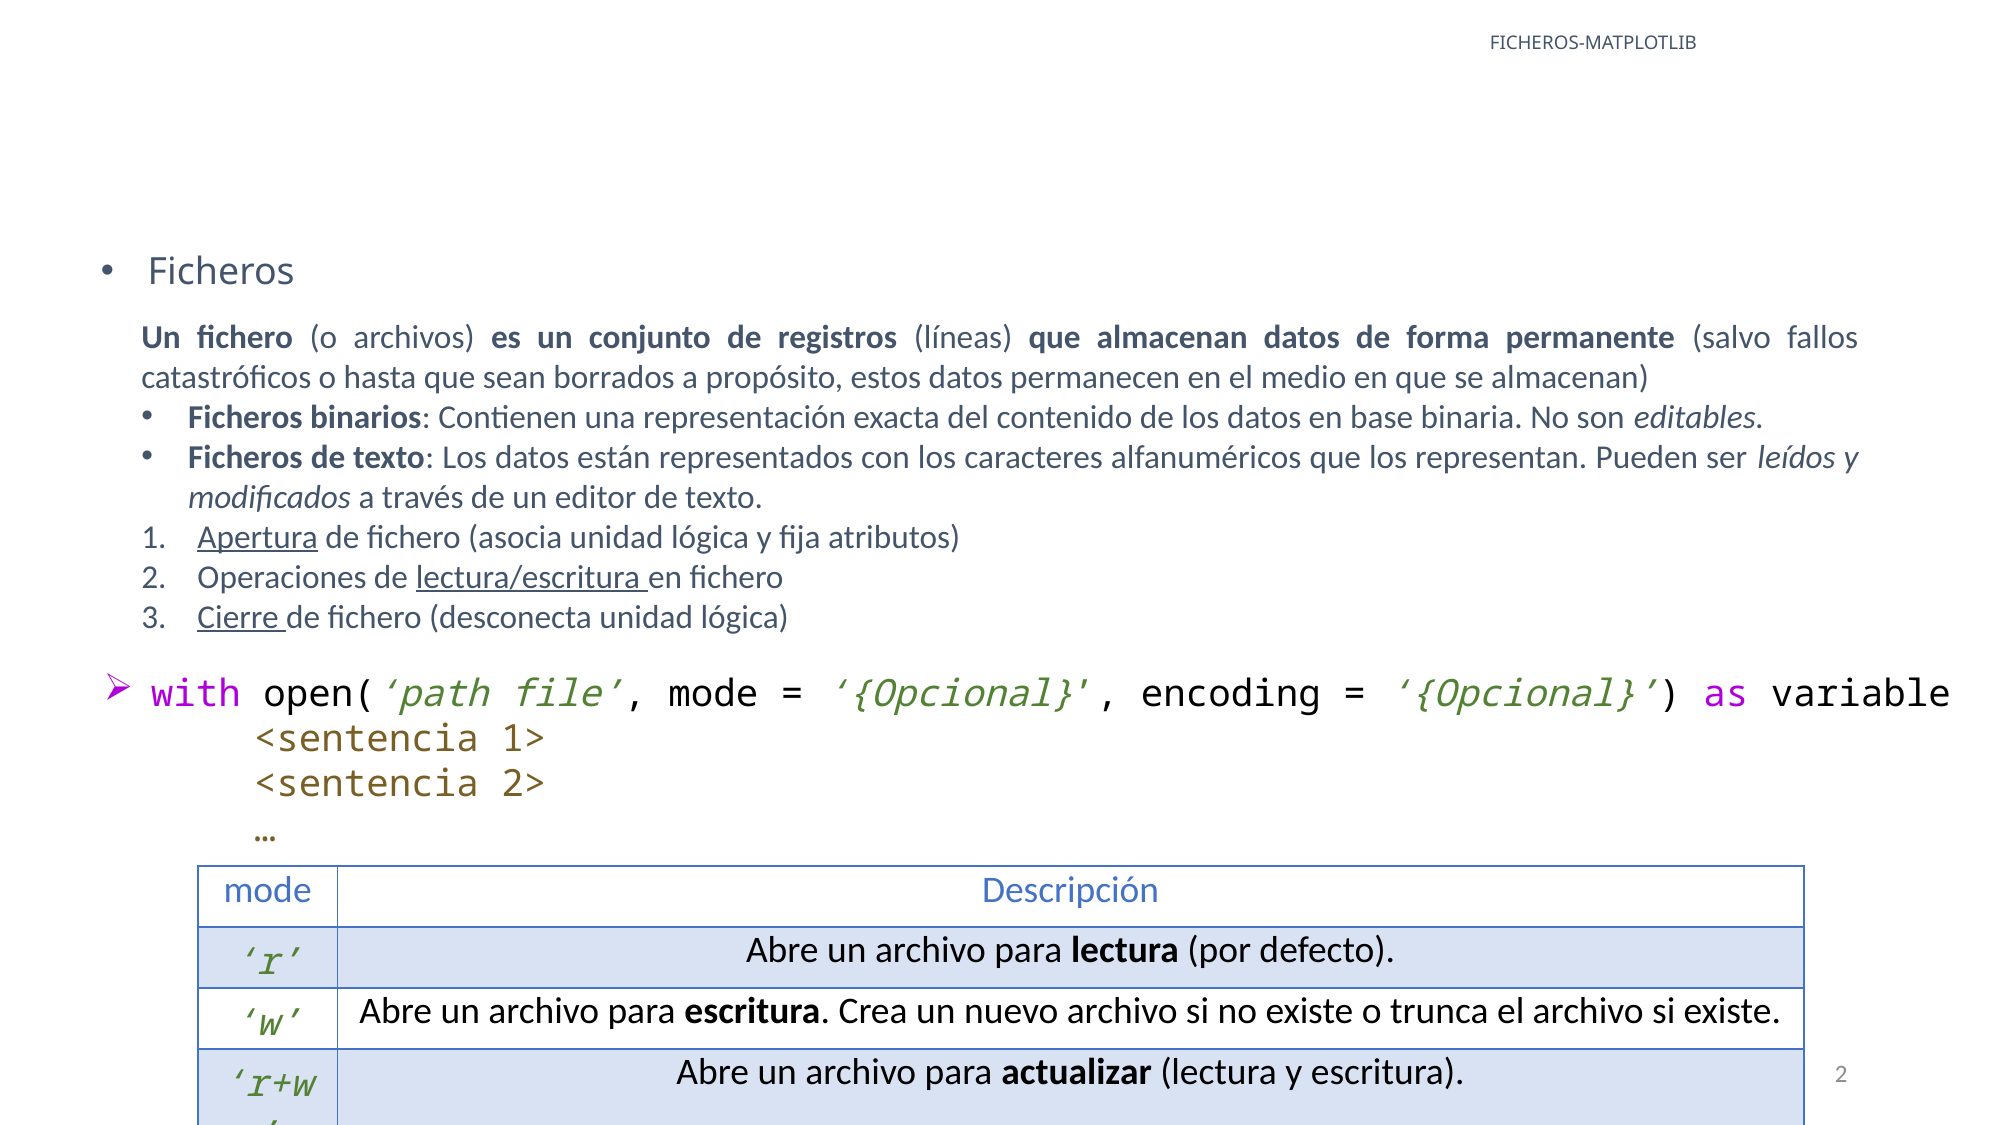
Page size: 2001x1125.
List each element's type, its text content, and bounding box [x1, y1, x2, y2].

subtitle FICHEROS-MATPLOTLIB [1194, 25, 1992, 69]
table_header Descripción [338, 867, 1803, 926]
table_cell ‘w’ [199, 989, 337, 1048]
table_cell Abre un archivo para lectura (por defecto). [338, 928, 1803, 987]
table_cell Abre un archivo para actualizar (lectura y escritura). [338, 1050, 1803, 1125]
text_box Un fichero (o archivos) es un conjunto de registros (líneas) que almacenan datos de forma permanente (salvo fallos catastróficos o hasta que sean borrados a propósito, estos datos permanecen en el medio en que se almacenan) Ficheros binarios: Contienen una representación exacta del contenido de los datos en base binaria. No son editables. Ficheros de texto: Los datos están representados con los caracteres alfanuméricos que los representan. Pueden ser leídos y modificados a través de un editor de texto. Apertura de fichero (asocia unidad lógica y fija atributos) Operaciones de lectura/escritura en fichero Cierre de fichero (desconecta unidad lógica) [126, 307, 1874, 661]
table_cell ‘r’ [199, 928, 337, 987]
slide_number 2 [1805, 1042, 1863, 1103]
table_header mode [199, 867, 337, 926]
table_cell ‘r+w’ [199, 1050, 337, 1125]
text_box with open(‘path file’, mode = ‘{Opcional}’, encoding = ‘{Opcional}’) as variable <sentencia 1> <sentencia 2> … [89, 661, 1966, 857]
text_box Ficheros [85, 239, 310, 300]
table_cell Abre un archivo para escritura. Crea un nuevo archivo si no existe o trunca el archivo si existe. [338, 989, 1803, 1048]
